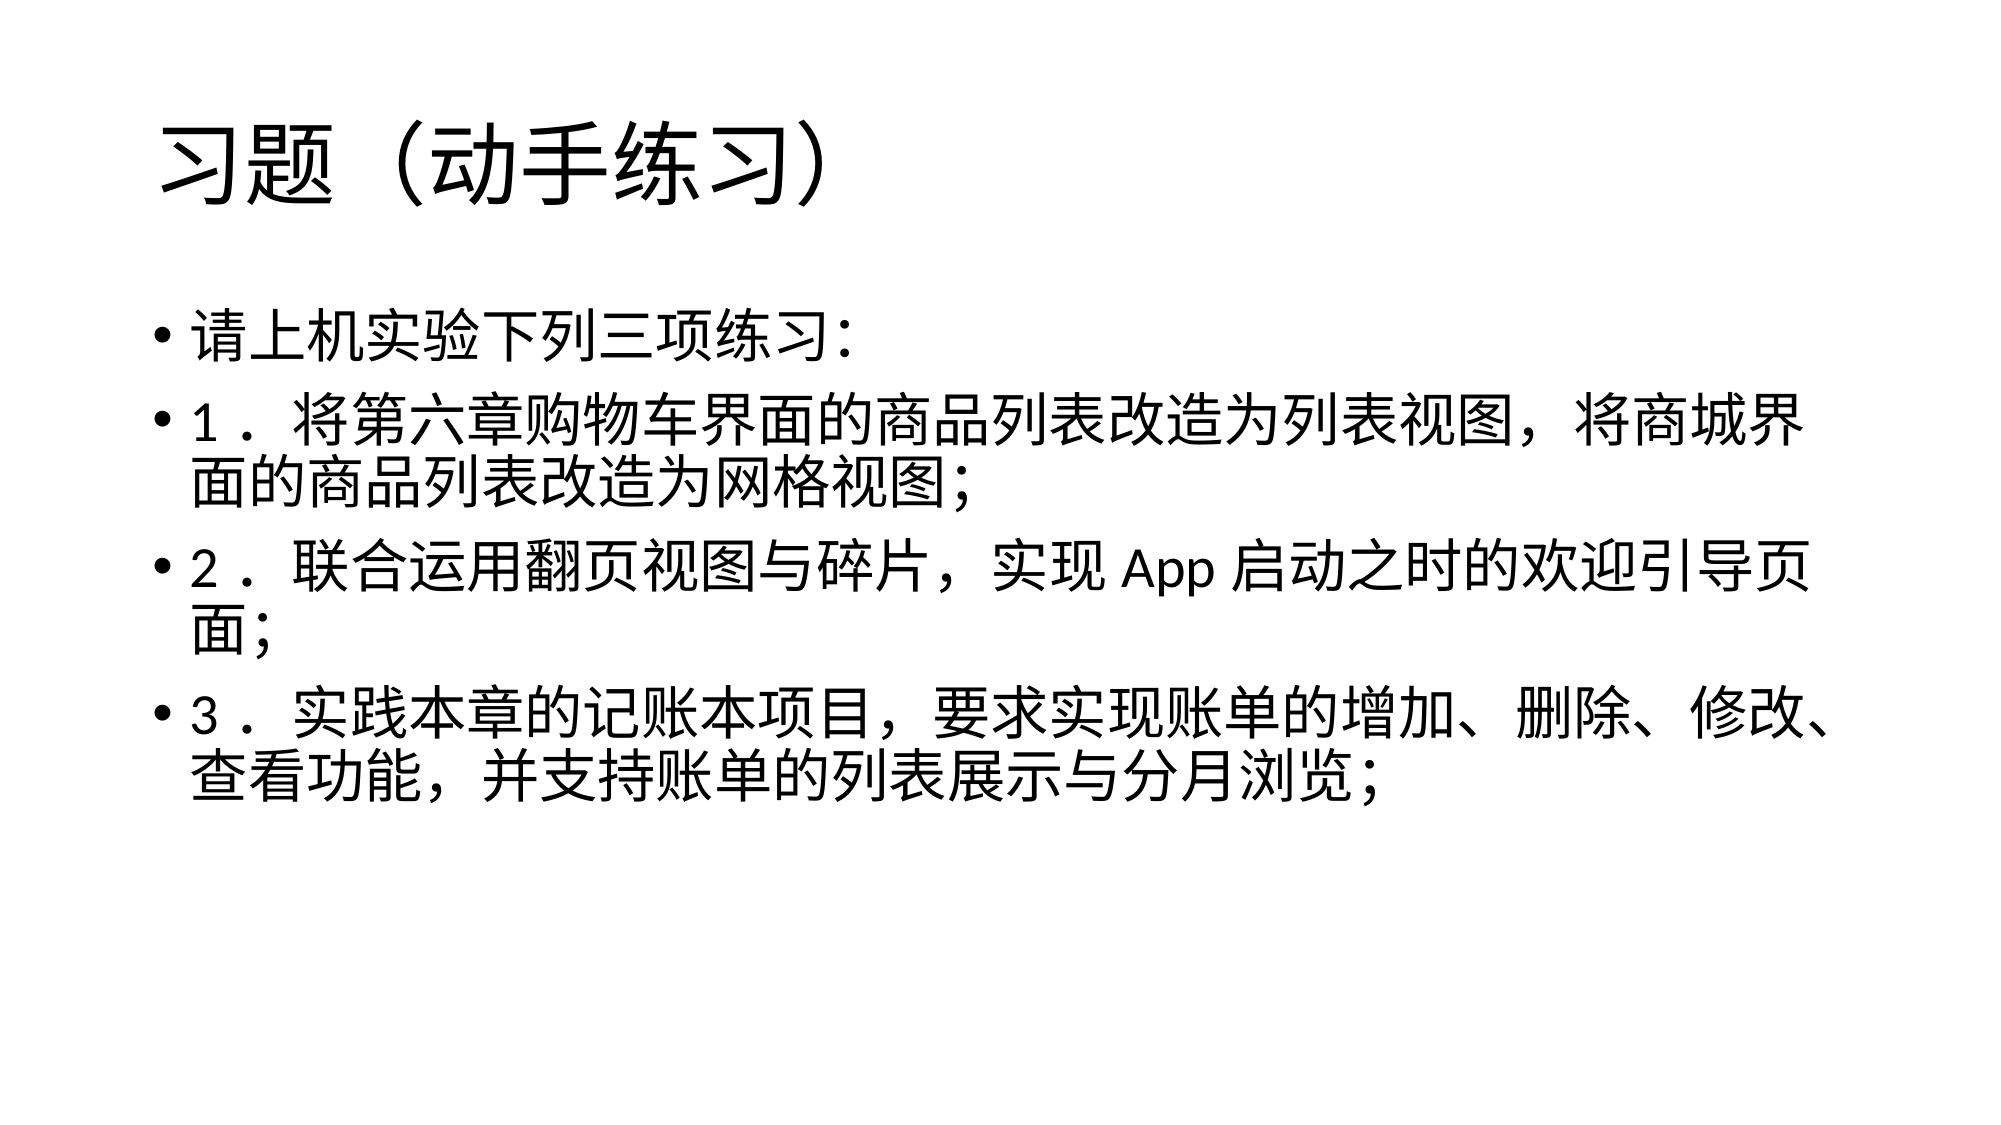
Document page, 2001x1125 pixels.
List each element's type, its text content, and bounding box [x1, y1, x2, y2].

title 习题（动手练习） [137, 59, 1863, 278]
list 请上机实验下列三项练习： 1．将第六章购物车界面的商品列表改造为列表视图，将商城界面的商品列表改造为网格视图； 2．联合运用翻页视图与碎片，实现App启动之时的欢迎引导页面； 3．实践本章的记账本项目，要求实现账单的增加、删除、修改、查看功能，并支持账单的列表展示与分月浏览； [137, 299, 1863, 1014]
